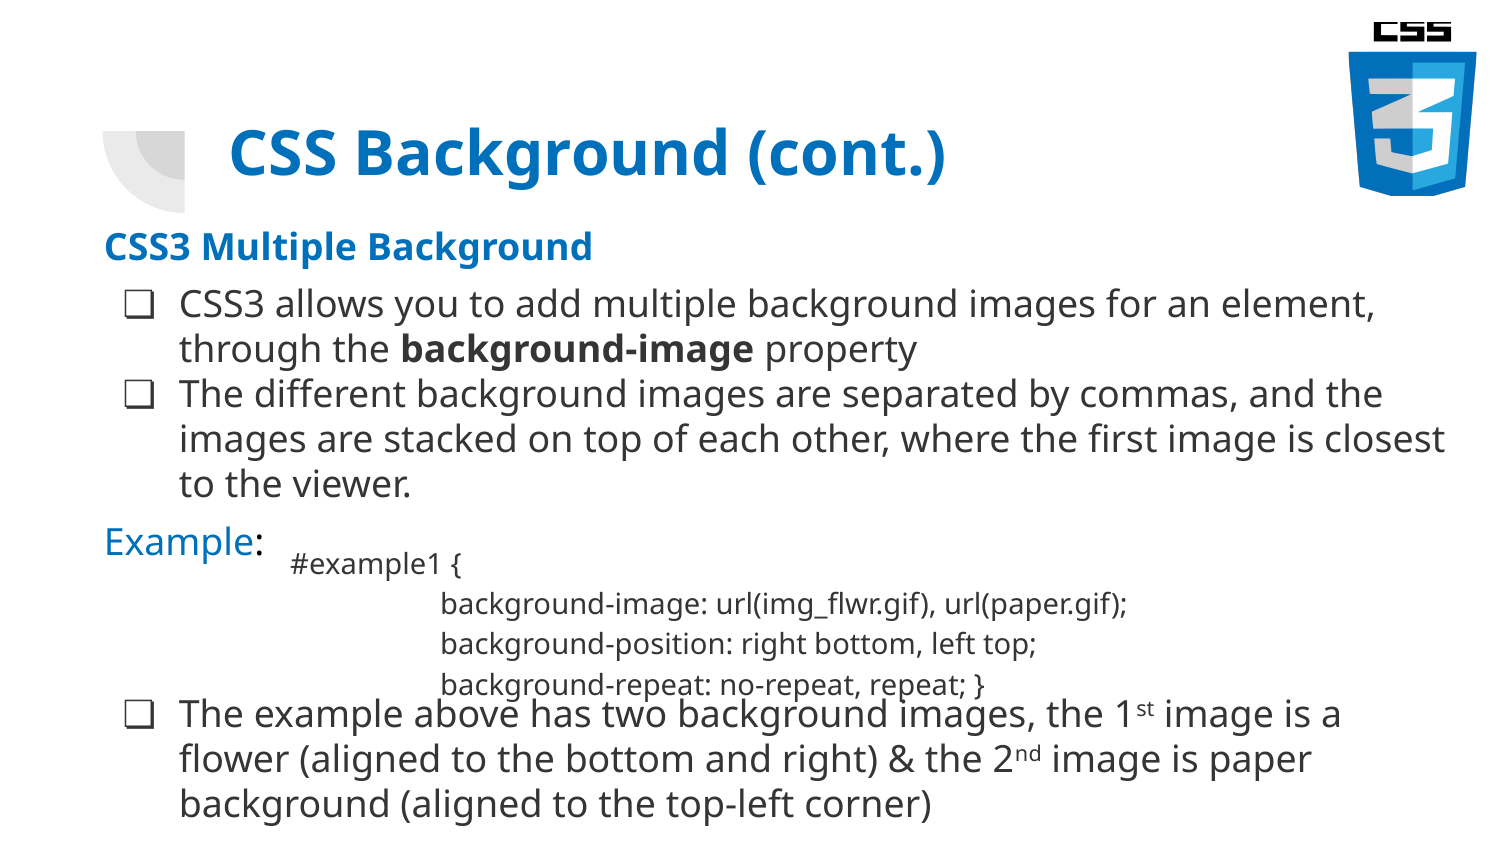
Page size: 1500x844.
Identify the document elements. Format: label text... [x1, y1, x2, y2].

text_box #example1 { background-image: url(img_flwr.gif), url(paper.gif); background-position: right bottom, left top; background-repeat: no-repeat, repeat; } [275, 525, 1424, 715]
title CSS Background (cont.) [213, 98, 1500, 208]
title CSS3 Multiple Background CSS3 allows you to add multiple background images for an element, through the background-image property The different background images are separated by commas, and the images are stacked on top of each other, where the first image is closest to the viewer. Example: The example above has two background images, the 1st image is a flower (aligned to the bottom and right) & the 2nd image is paper background (aligned to the top-left corner) [88, 207, 1464, 844]
picture [1348, 22, 1477, 196]
